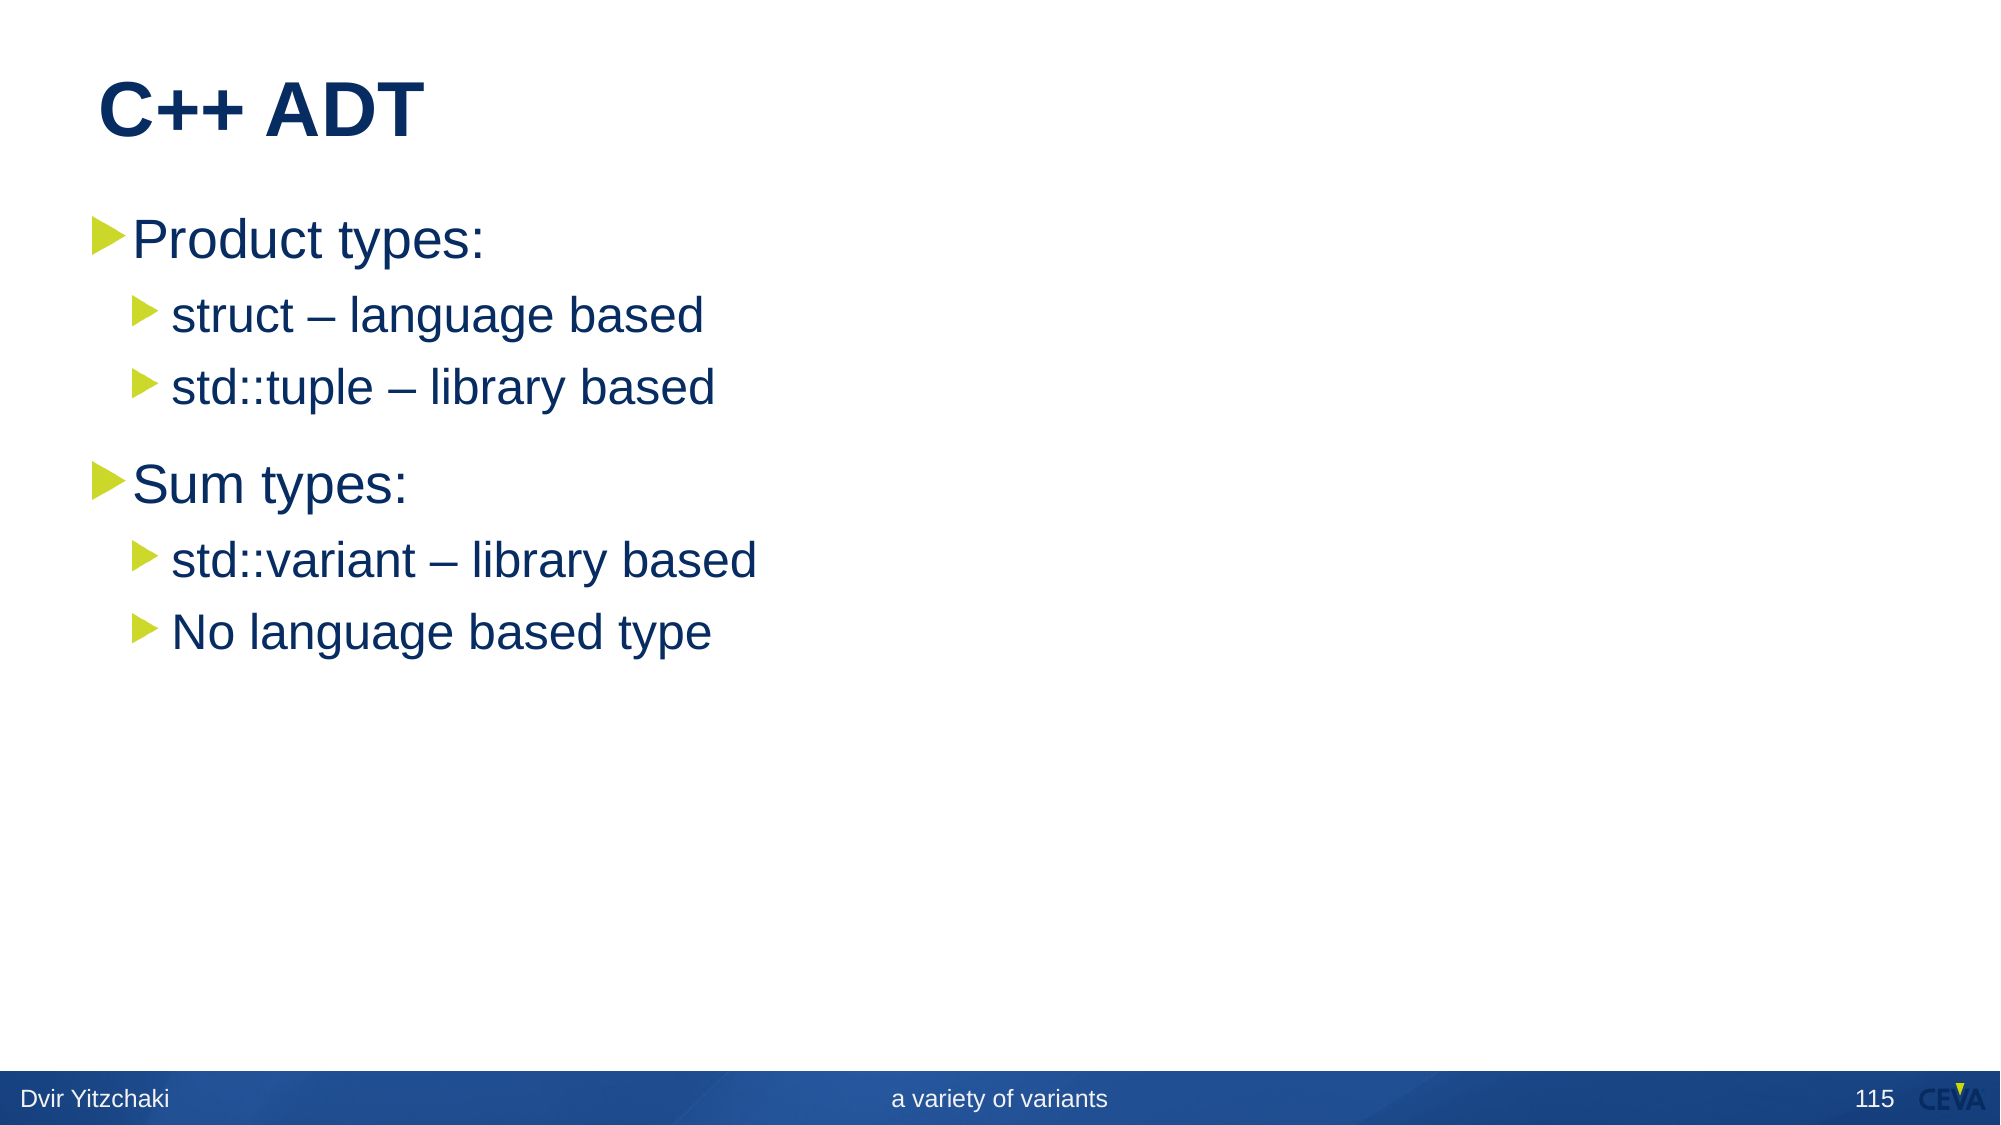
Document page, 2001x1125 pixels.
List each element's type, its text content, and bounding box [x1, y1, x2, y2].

picture [132, 295, 160, 329]
picture [0, 1071, 2000, 1125]
picture [132, 368, 160, 401]
title C++ ADT [99, 66, 1627, 157]
picture [132, 613, 160, 646]
picture [132, 540, 160, 574]
list Product types: struct – language based std::tuple – library based Sum types: std::variant – library based No language based type [77, 195, 1913, 1047]
picture [92, 461, 126, 501]
picture [92, 216, 126, 256]
